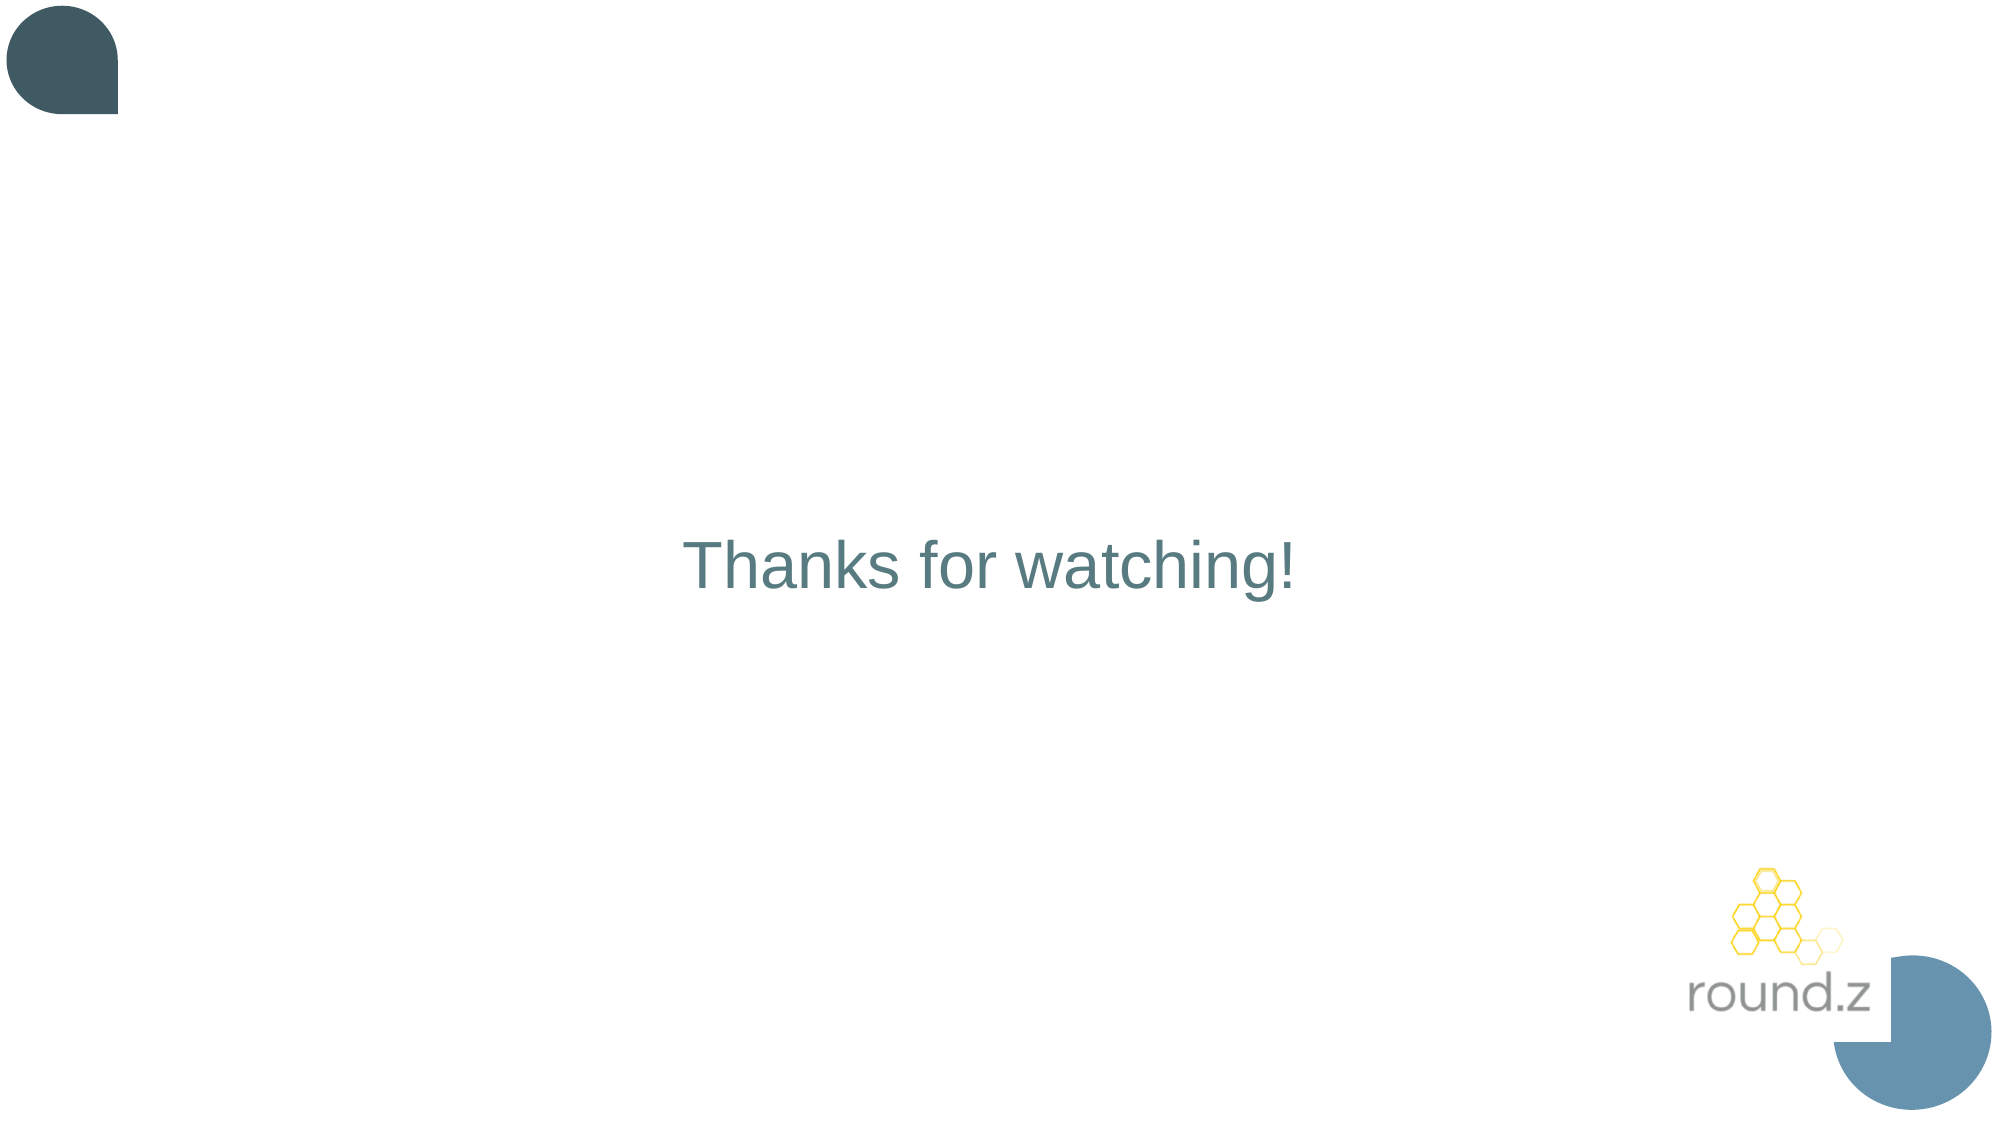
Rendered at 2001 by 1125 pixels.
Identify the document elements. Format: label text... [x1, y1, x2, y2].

picture [1665, 845, 1891, 1042]
text_box Thanks for watching! [668, 514, 1333, 610]
